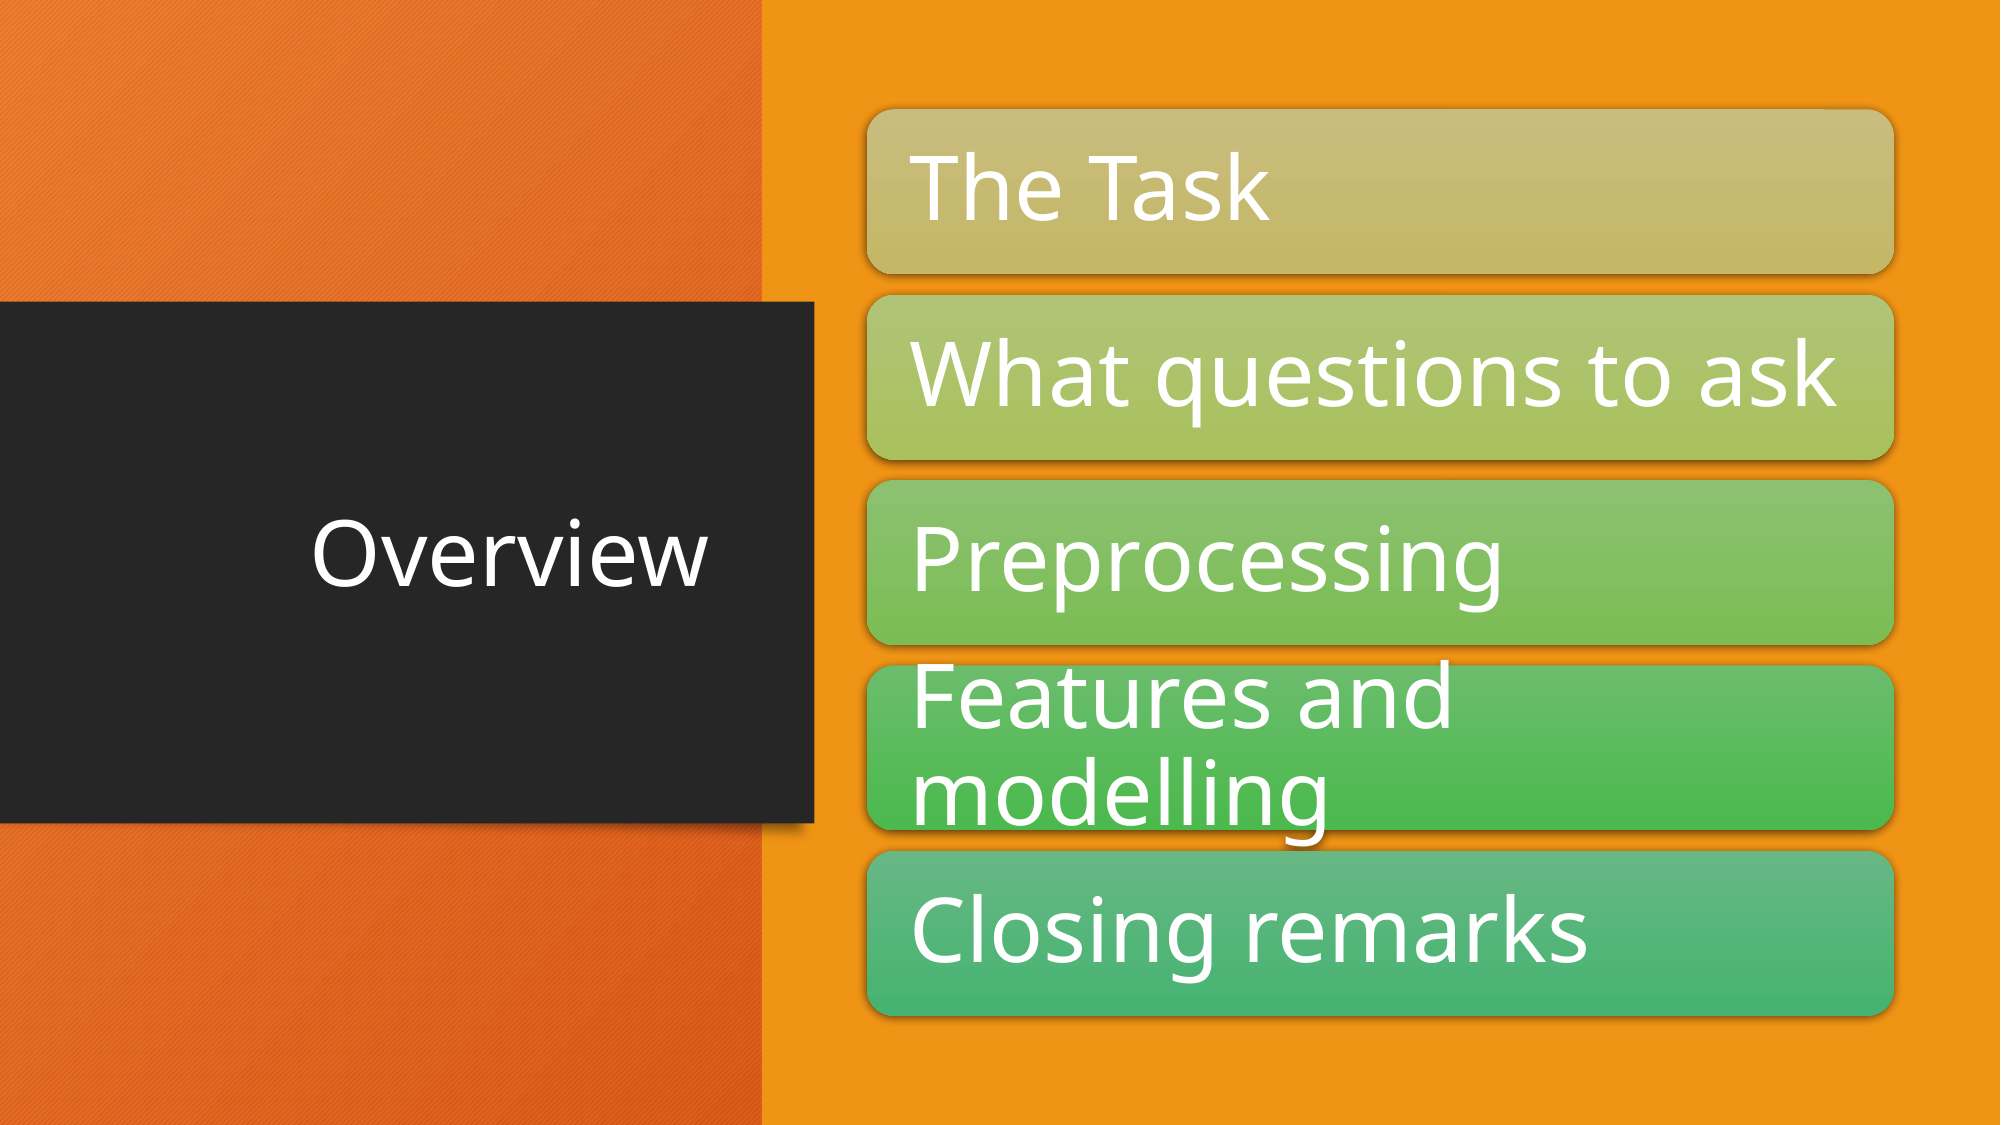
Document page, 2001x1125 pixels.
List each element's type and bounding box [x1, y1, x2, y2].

picture [0, 0, 2000, 1125]
list [866, 104, 1895, 1021]
